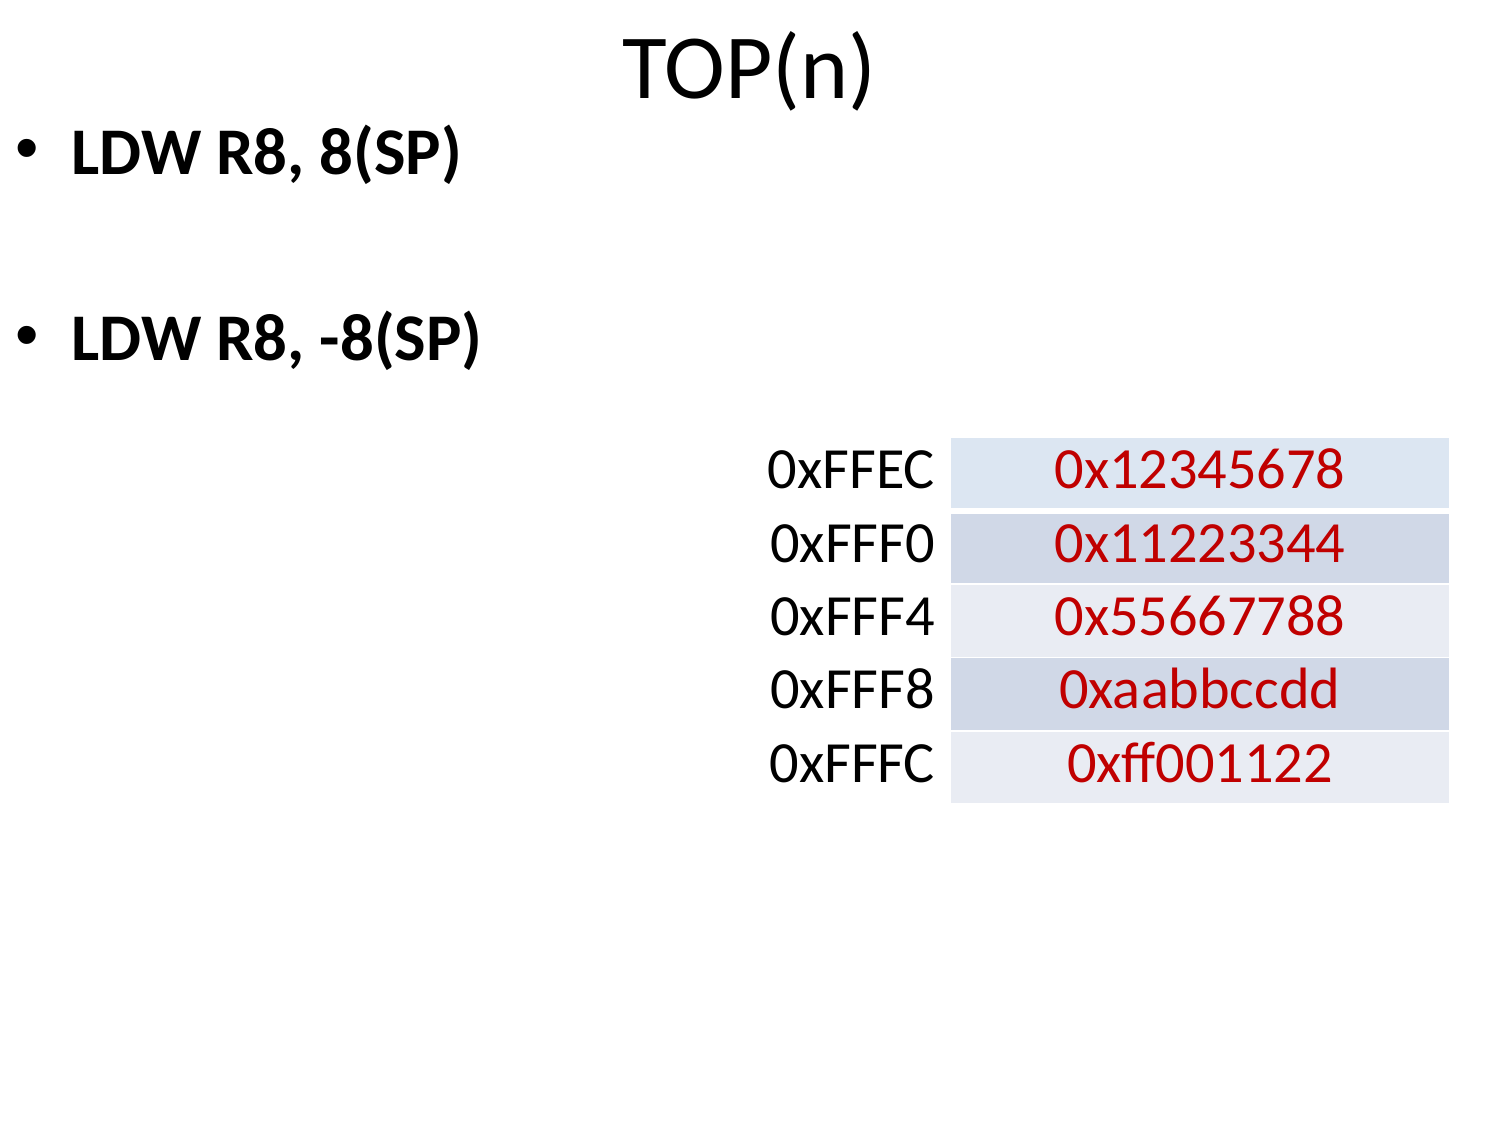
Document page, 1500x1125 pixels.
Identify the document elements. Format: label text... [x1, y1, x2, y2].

table_header 0x12345678 [951, 438, 1449, 508]
table_cell 0x55667788 [951, 585, 1449, 657]
table_cell 0xFFF8 [451, 658, 949, 730]
table_cell 0xFFF0 [451, 514, 949, 583]
table_cell 0xFFF4 [451, 585, 949, 657]
table_cell 0xaabbccdd [951, 658, 1449, 730]
table_cell 0xFFFC [451, 732, 949, 803]
title TOP(n) [0, 0, 1500, 88]
table_cell 0x11223344 [951, 514, 1449, 583]
list LDW R8, 8(SP) LDW R8, -8(SP) [0, 99, 1500, 1125]
table_header 00xFFEC [451, 438, 949, 508]
table_cell 0xff001122 [951, 732, 1449, 803]
